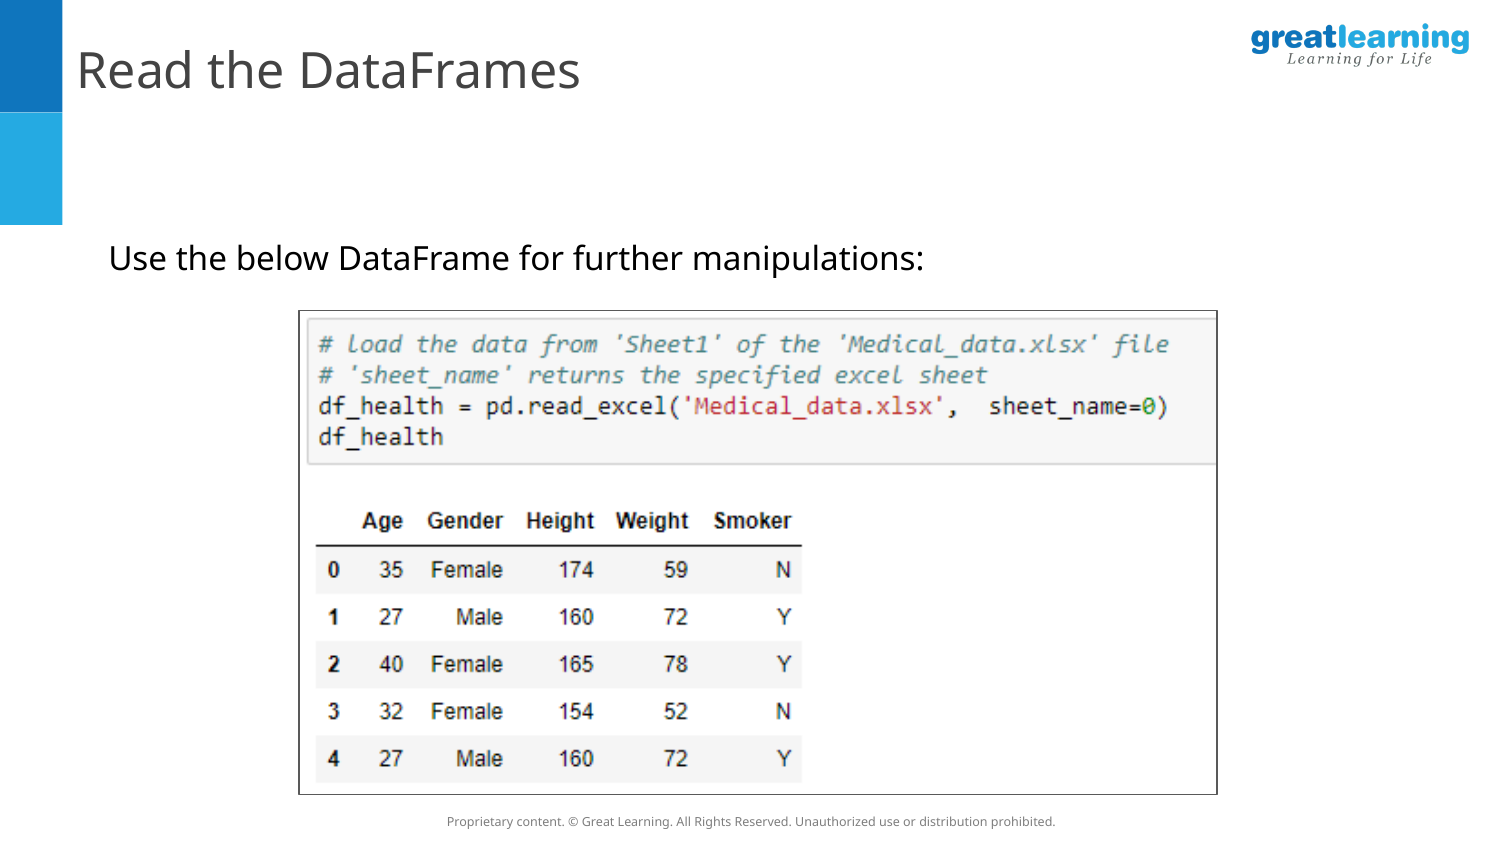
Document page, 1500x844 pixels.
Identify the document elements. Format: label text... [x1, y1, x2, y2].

text_box [0, 112, 63, 225]
picture [299, 311, 1217, 794]
picture [1285, 23, 1469, 67]
text_box [0, 0, 63, 112]
text_box Use the below DataFrame for further manipulations: [93, 216, 1261, 287]
text_box Read the DataFrames [61, 23, 1285, 110]
